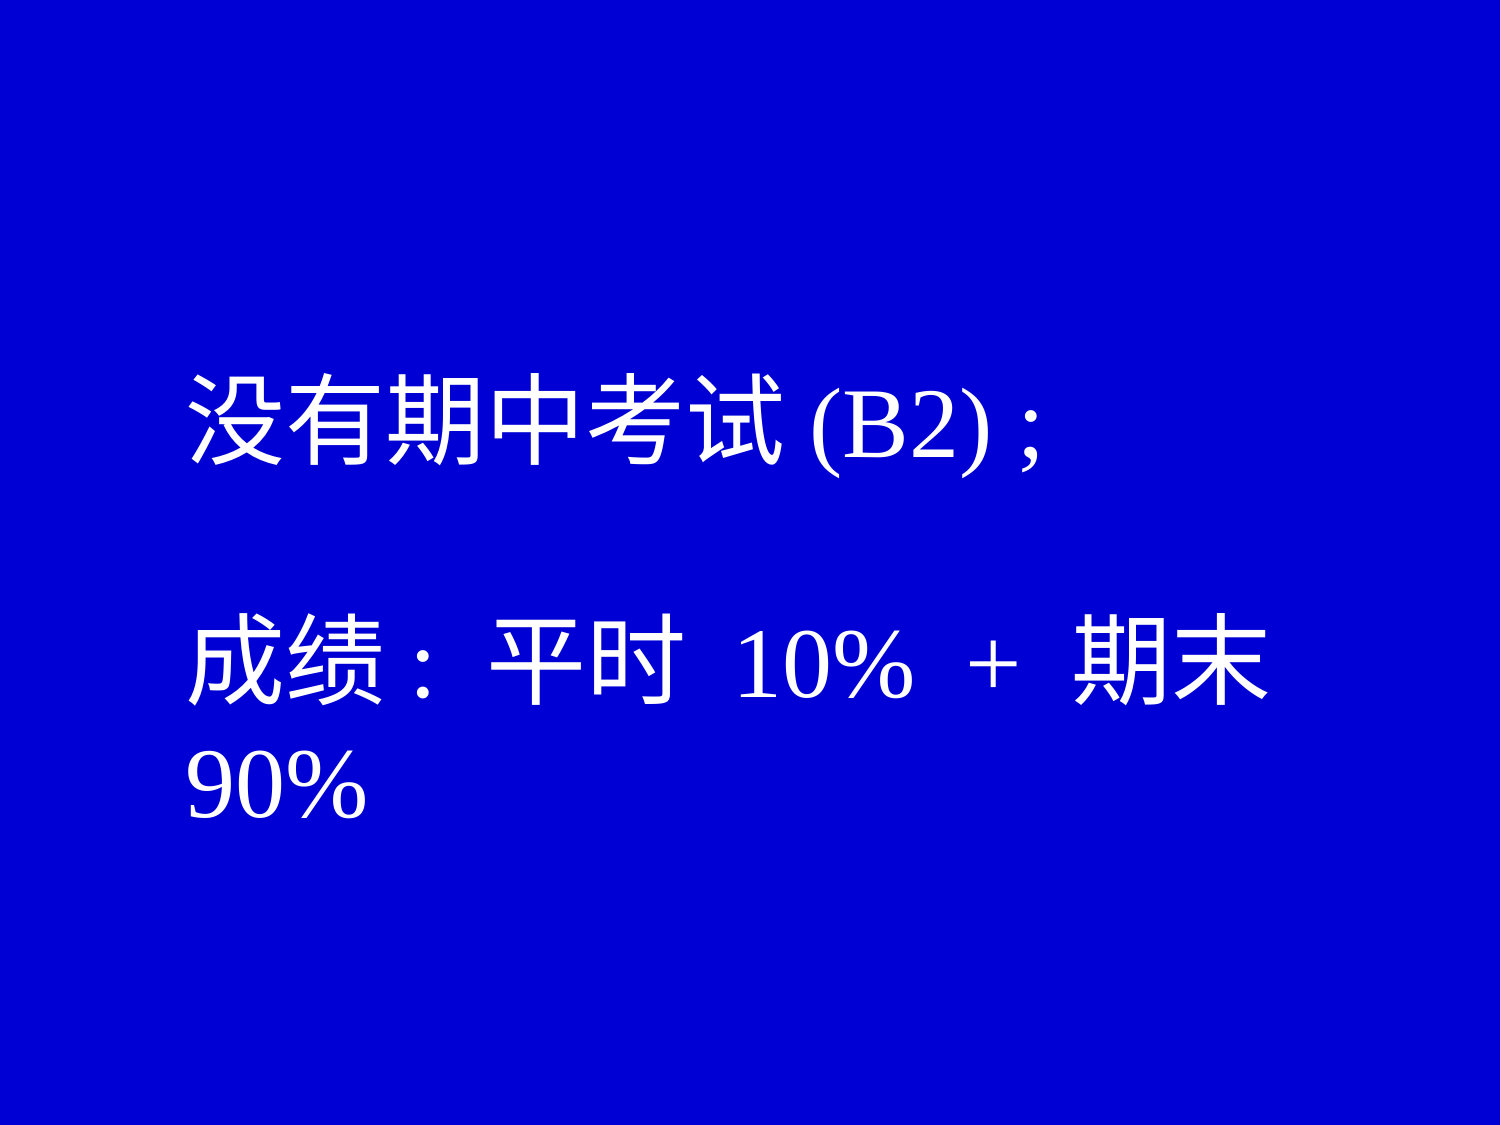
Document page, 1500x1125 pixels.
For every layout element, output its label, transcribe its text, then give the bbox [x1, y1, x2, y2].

text_box 没有期中考试(B2) ; 成绩: 平时 10% + 期末90% [171, 349, 1459, 845]
